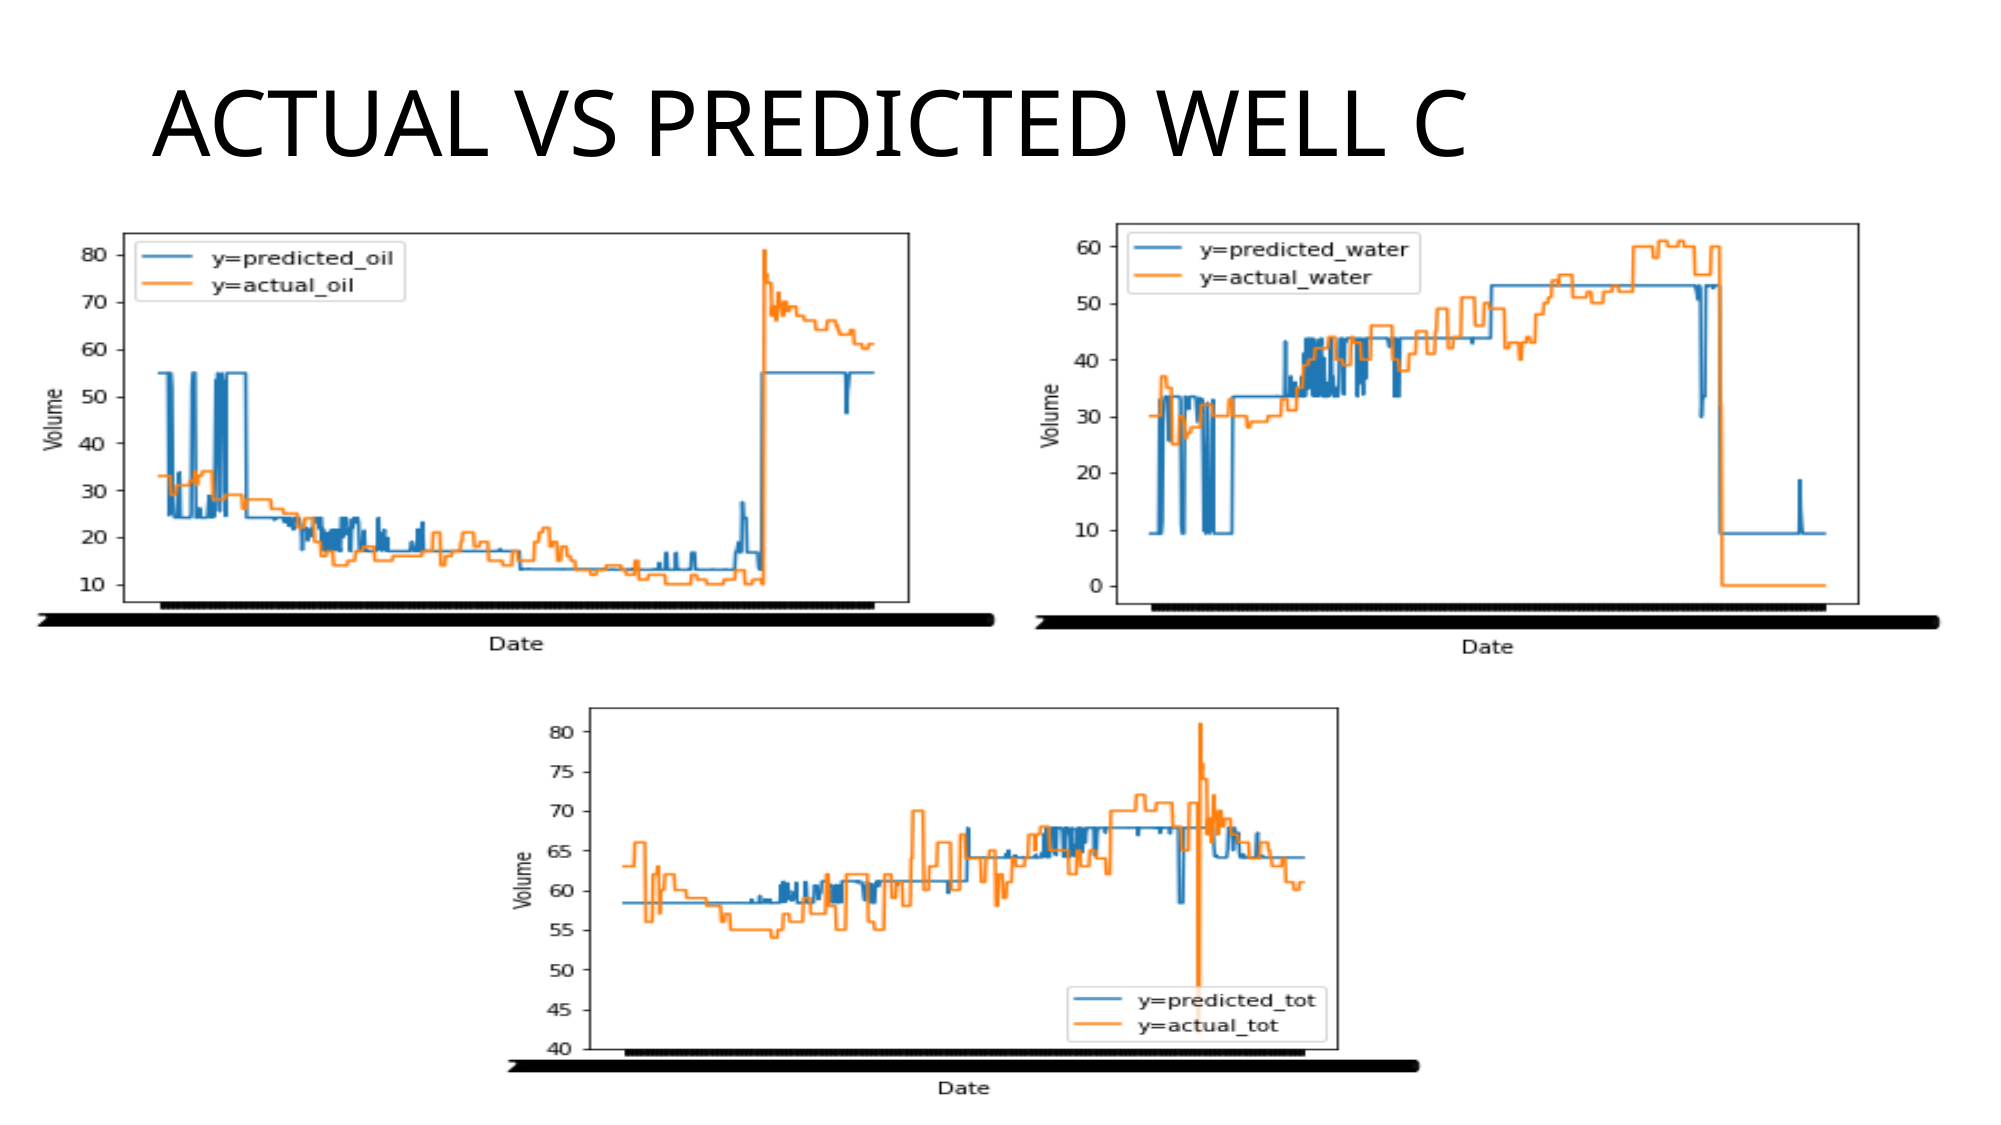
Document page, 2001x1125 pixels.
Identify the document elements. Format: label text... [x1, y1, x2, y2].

picture [18, 206, 1982, 671]
title ACTUAL VS PREDICTED WELL C [137, 18, 1863, 216]
picture [498, 692, 1460, 1107]
